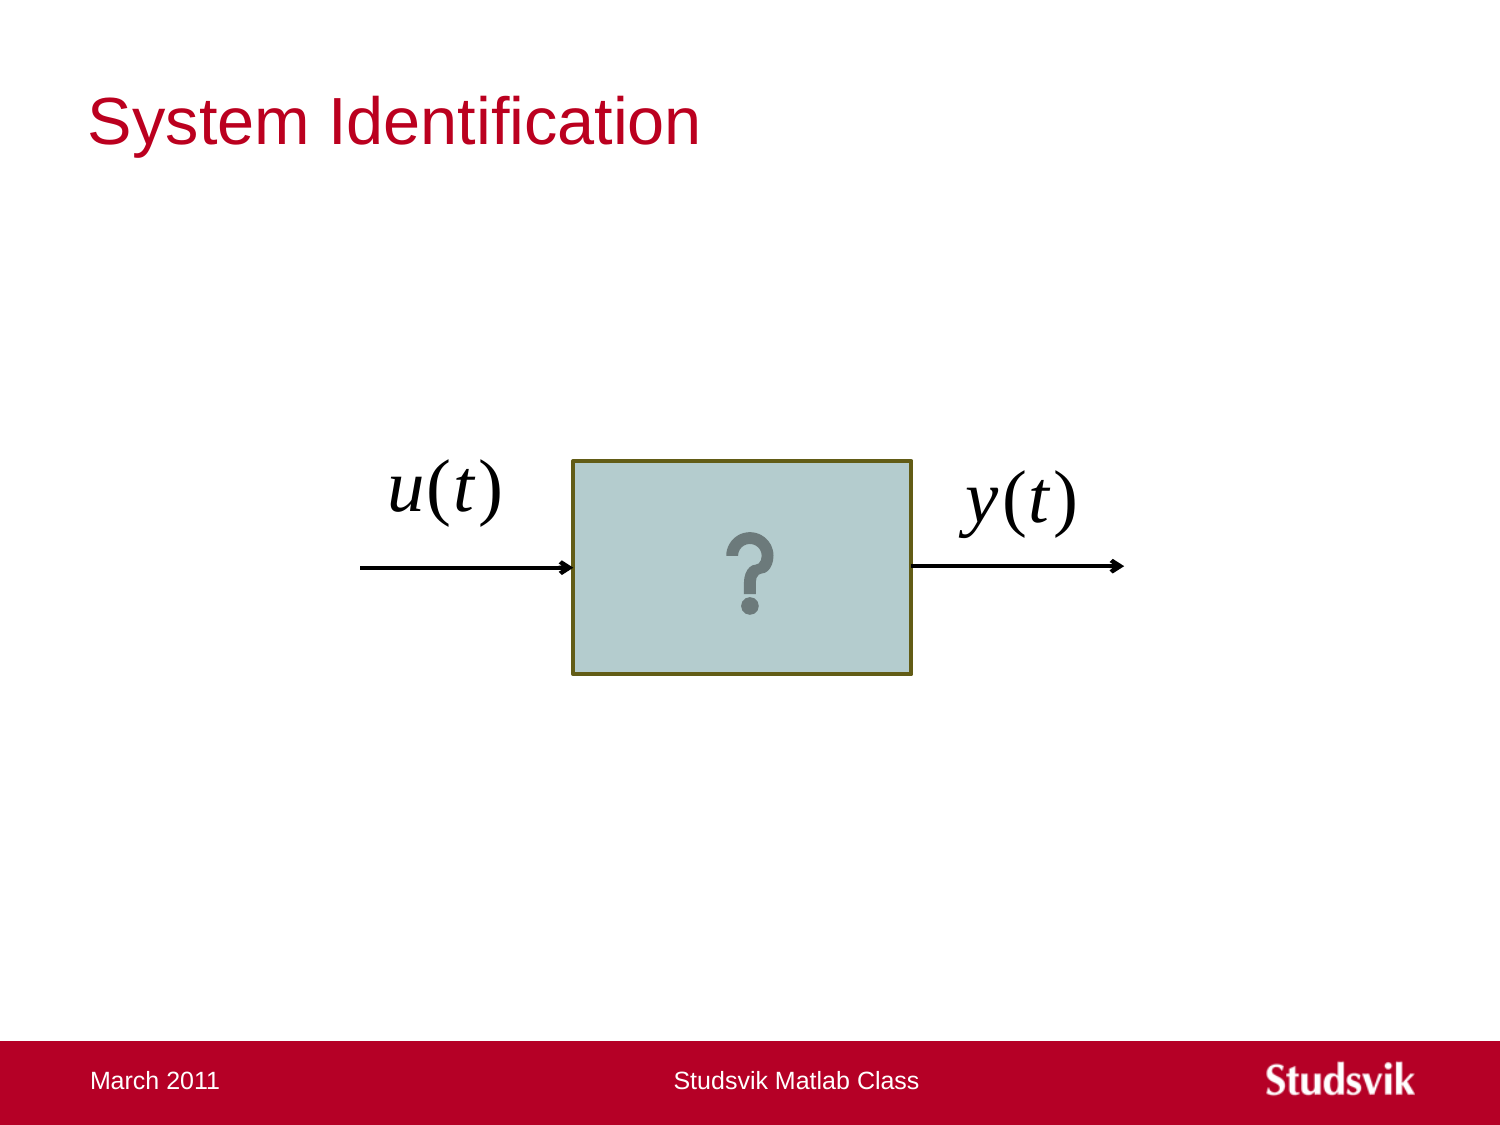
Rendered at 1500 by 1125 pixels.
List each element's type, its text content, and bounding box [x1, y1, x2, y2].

text_box [652, 516, 848, 631]
text_box [571, 459, 913, 676]
footer Studsvik Matlab Class [559, 1049, 1035, 1110]
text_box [377, 442, 515, 543]
title System Identification [87, 78, 1412, 267]
picture [0, 1041, 1500, 1125]
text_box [946, 453, 1090, 554]
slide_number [75, 1049, 465, 1110]
